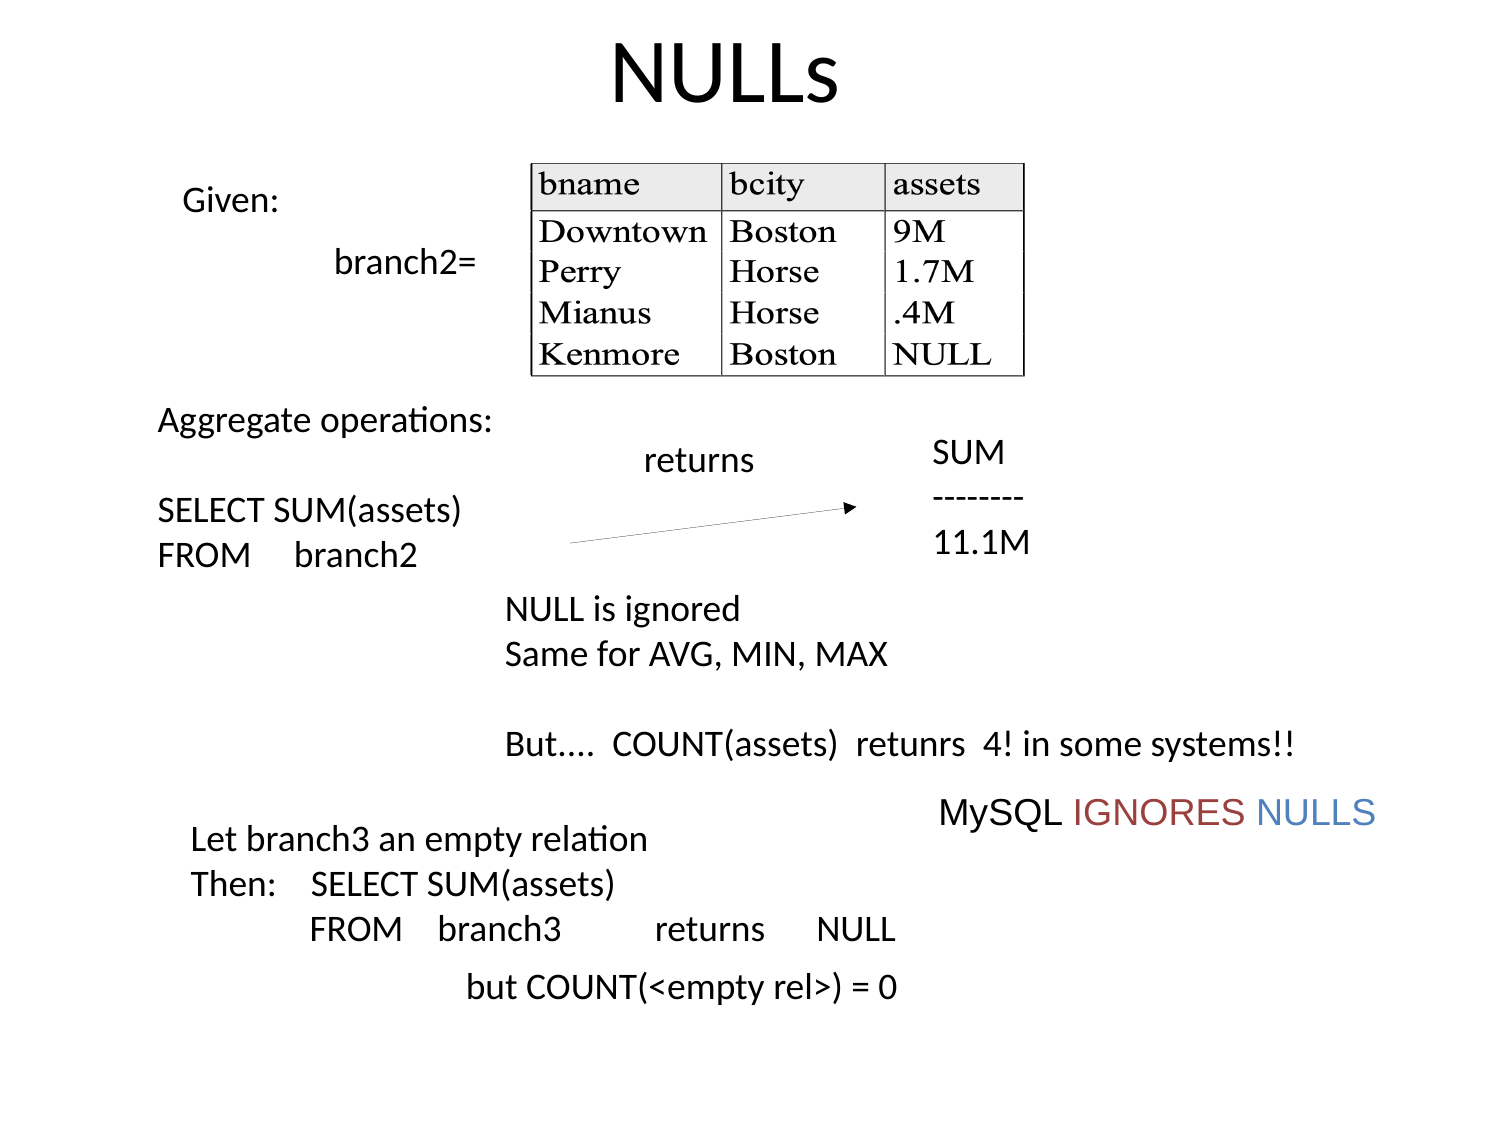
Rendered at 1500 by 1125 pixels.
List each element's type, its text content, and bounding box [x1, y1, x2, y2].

picture [521, 162, 1052, 392]
text_box [569, 502, 857, 544]
text_box Aggregate operations: SELECT SUM(assets) FROM branch2 [149, 387, 502, 583]
text_box returns [636, 427, 763, 488]
title NULLs [49, 0, 1401, 161]
text_box Let branch3 an empty relation Then: SELECT SUM(assets) FROM branch3 returns NULL [183, 806, 905, 957]
text_box branch2= [326, 229, 485, 290]
text_box Given: [175, 167, 296, 228]
text_box NULL is ignored Same for AVG, MIN, MAX But.... COUNT(assets) retunrs 4! in some systems!! [497, 575, 1305, 771]
text_box MySQL IGNORES NULLS [930, 780, 1385, 841]
text_box SUM -------- 11.1M [924, 419, 1039, 570]
text_box but COUNT(<empty rel>) = 0 [458, 954, 906, 1015]
